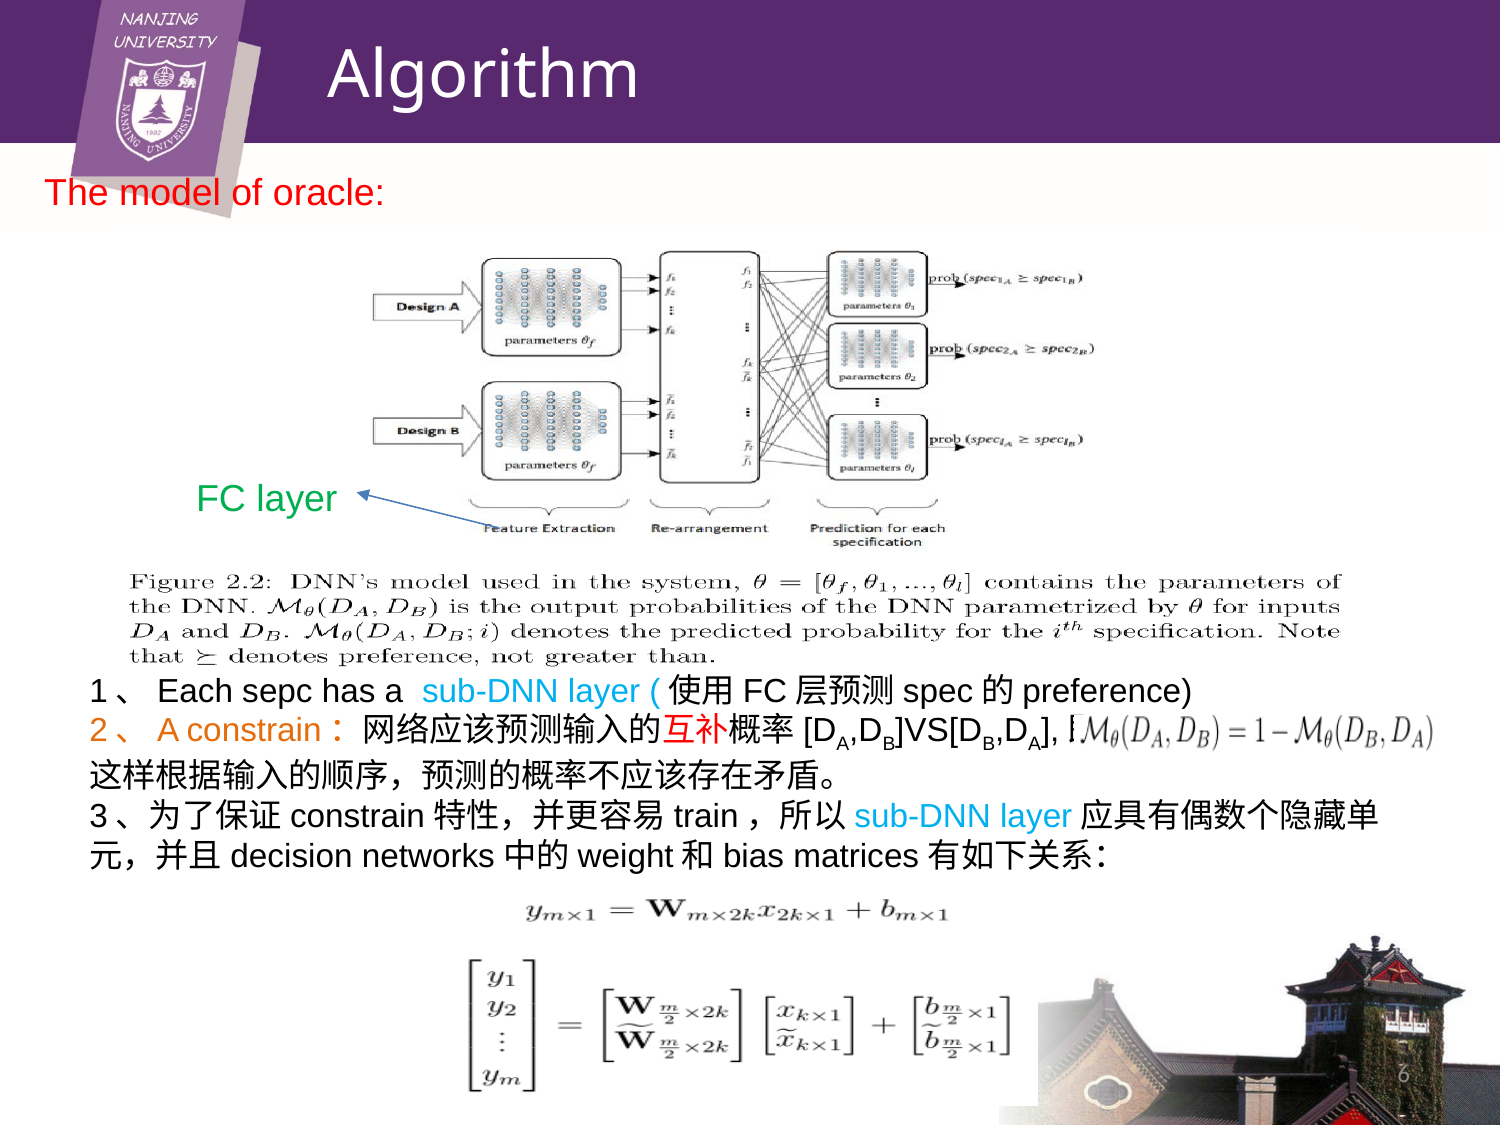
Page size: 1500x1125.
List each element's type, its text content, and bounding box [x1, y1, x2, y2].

text_box 1、Each sepc has a sub-DNN layer (使用FC层预测spec的preference) 2、A constrain：网络应该预测输入的互补概率[DA,DB]VS[DB,DA],即 这样根据输入的顺序，预测的概率不应该存在矛盾。 3、为了保证constrain特性，并更容易train，所以sub-DNN layer应具有偶数个隐藏单元，并且decision networks中的weight和bias matrices有如下关系： [74, 661, 1425, 882]
picture [400, 879, 1500, 1125]
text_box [356, 492, 499, 528]
text_box The model of oracle: [29, 160, 1034, 221]
picture [1074, 715, 1436, 757]
title Algorithm [312, 19, 1425, 123]
picture [0, 0, 1500, 678]
slide_number 6 [1074, 1042, 1425, 1103]
